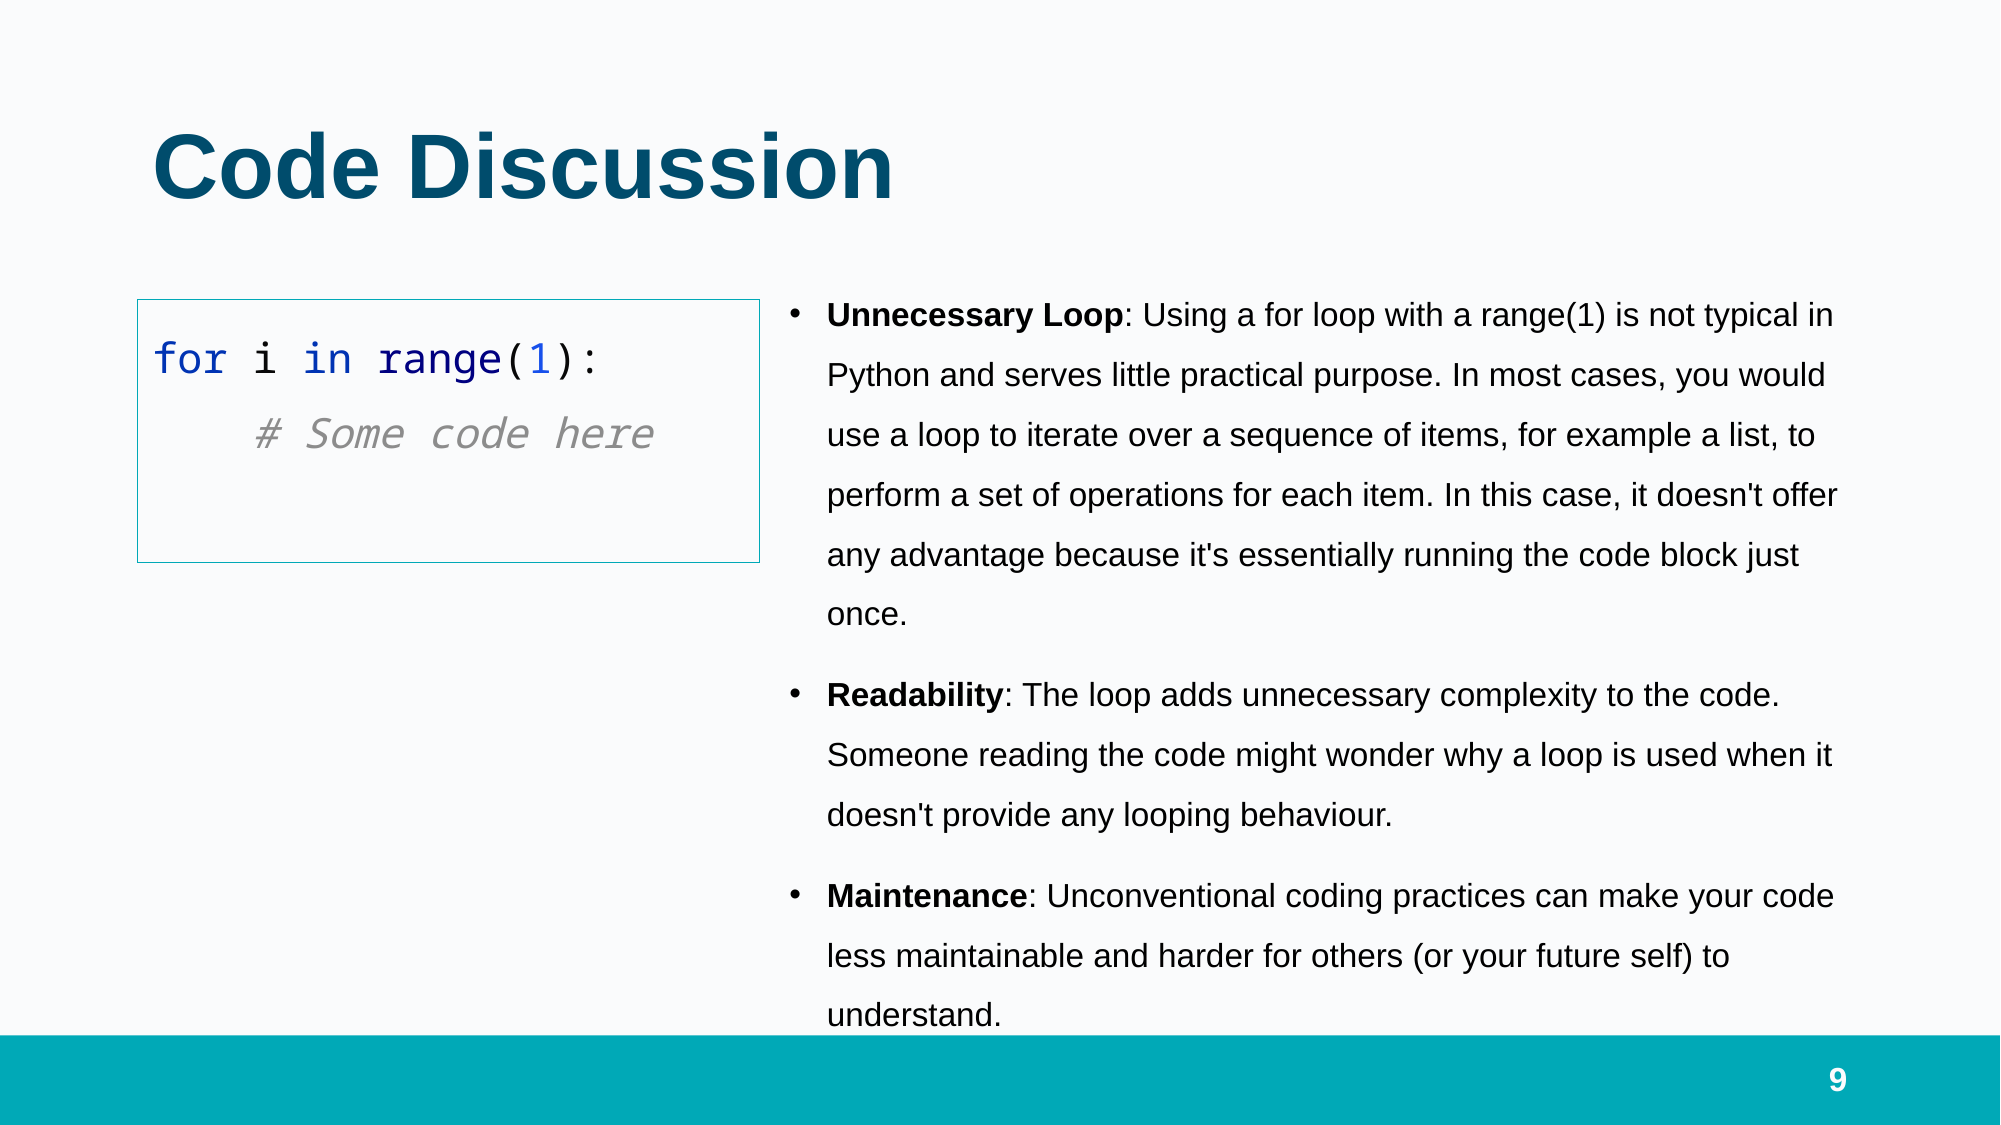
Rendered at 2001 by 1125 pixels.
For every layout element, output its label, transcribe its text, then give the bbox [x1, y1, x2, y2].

slide_number 9 [1412, 1047, 1863, 1108]
title Code Discussion [137, 59, 1863, 278]
list for i in range(1): # Some code here [137, 299, 760, 563]
list Unnecessary Loop: Using a for loop with a range(1) is not typical in Python and serves little practical purpose. In most cases, you would use a loop to iterate over a sequence of items, for example a list, to perform a set of operations for each item. In this case, it doesn't offer any advantage because it's essentially running the code block just once. Readability: The loop adds unnecessary complexity to the code. Someone reading the code might wonder why a loop is used when it doesn't provide any looping behaviour. Maintenance: Unconventional coding practices can make your code less maintainable and harder for others (or your future self) to understand. [774, 265, 1863, 980]
